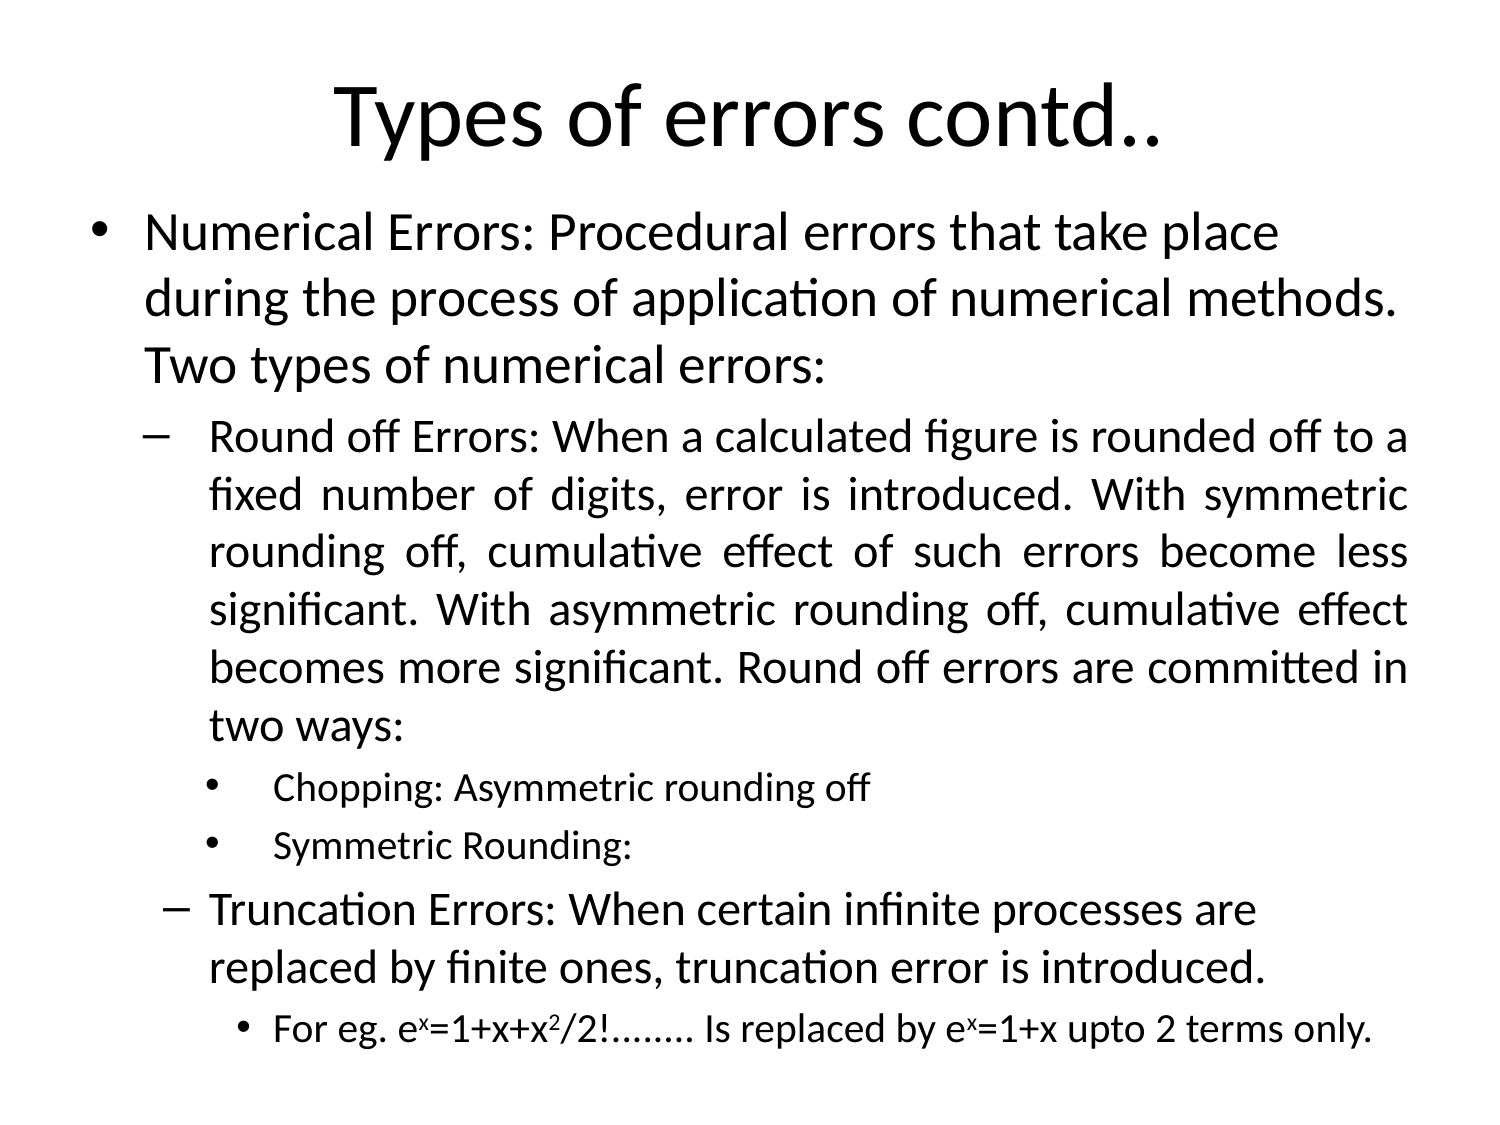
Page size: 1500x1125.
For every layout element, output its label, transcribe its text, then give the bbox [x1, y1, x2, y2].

title Types of errors contd.. [75, 45, 1425, 175]
list Numerical Errors: Procedural errors that take place during the process of application of numerical methods. Two types of numerical errors: Round off Errors: When a calculated figure is rounded off to a fixed number of digits, error is introduced. With symmetric rounding off, cumulative effect of such errors become less significant. With asymmetric rounding off, cumulative effect becomes more significant. Round off errors are committed in two ways: Chopping: Asymmetric rounding off Symmetric Rounding: Truncation Errors: When certain infinite processes are replaced by finite ones, truncation error is introduced. For eg. ex=1+x+x2/2!........ Is replaced by ex=1+x upto 2 terms only. [75, 187, 1425, 1075]
